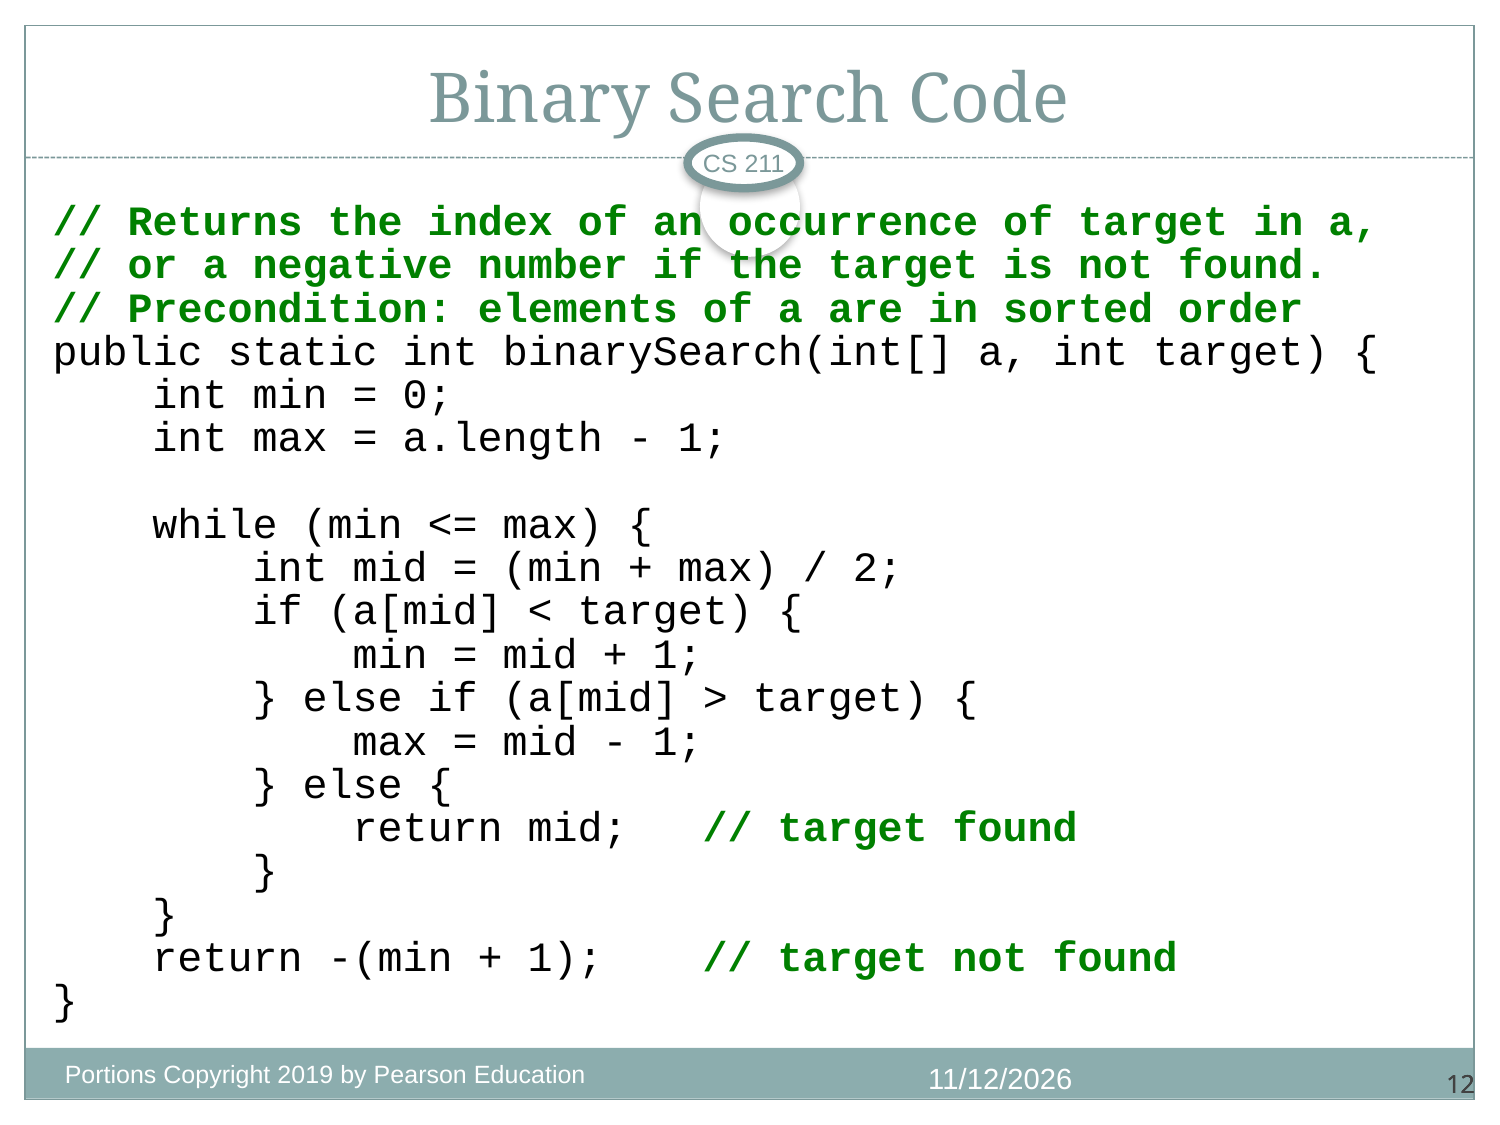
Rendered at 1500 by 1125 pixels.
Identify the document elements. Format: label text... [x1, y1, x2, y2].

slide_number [837, 1052, 1088, 1113]
slide_number CS 211 [675, 137, 813, 188]
title Binary Search Code [49, 37, 1450, 144]
list // Returns the index of an occurrence of target in a, // or a negative number if the target is not found. // Precondition: elements of a are in sorted order public static int binarySearch(int[] a, int target) { int min = 0; int max = a.length - 1; while (min <= max) { int mid = (min + max) / 2; if (a[mid] < target) { min = mid + 1; } else if (a[mid] > target) { max = mid - 1; } else { return mid; // target found } } return -(min + 1); // target not found } [37, 200, 1463, 1038]
footer Portions Copyright 2019 by Pearson Education [50, 1051, 663, 1112]
